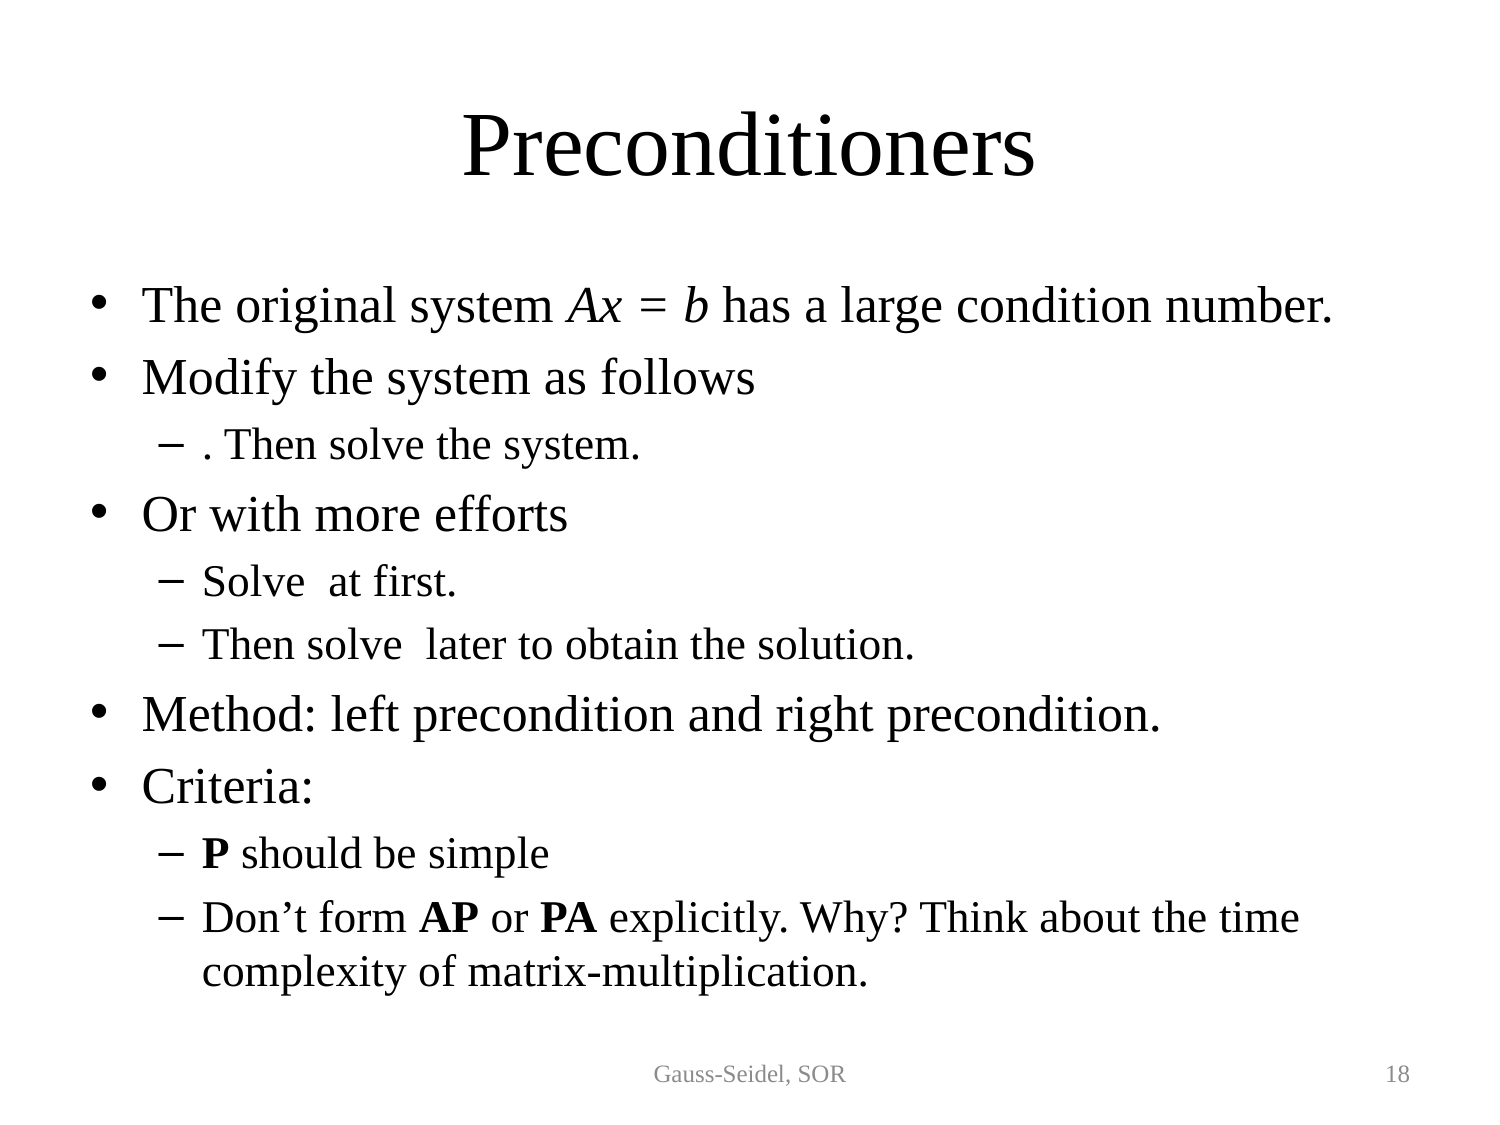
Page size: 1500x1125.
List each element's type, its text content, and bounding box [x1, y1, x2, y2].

slide_number 18 [1074, 1042, 1425, 1103]
title Preconditioners [75, 45, 1425, 233]
footer Gauss-Seidel, SOR [512, 1042, 988, 1103]
